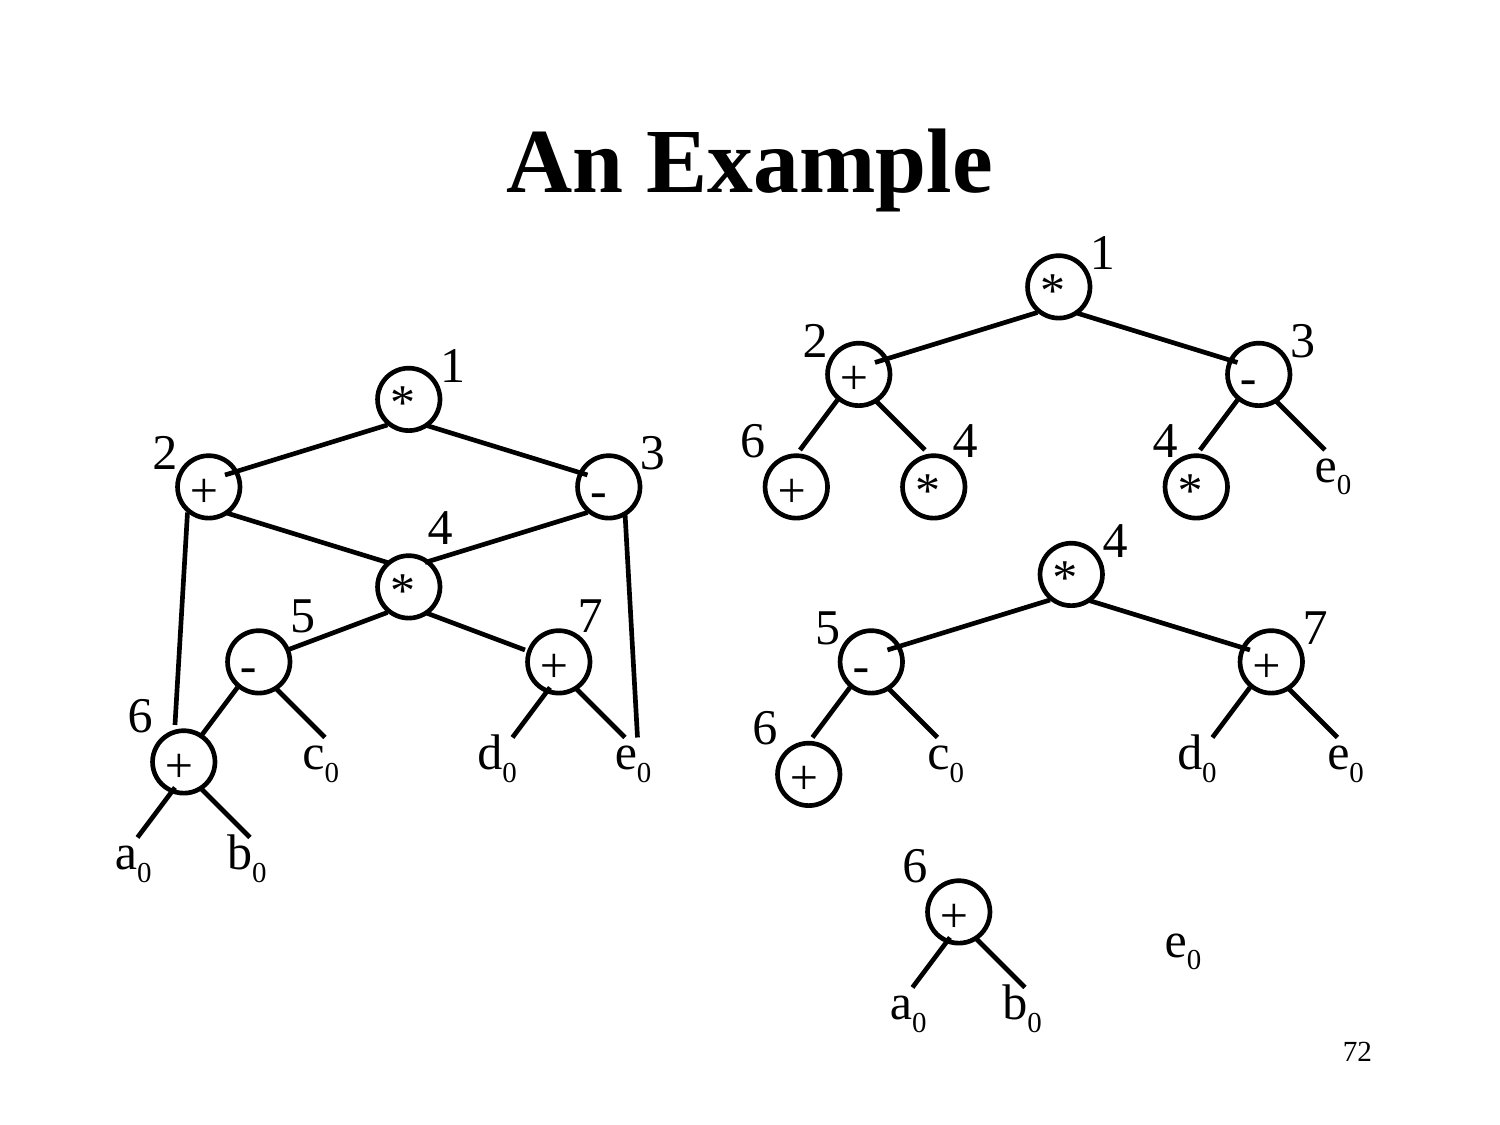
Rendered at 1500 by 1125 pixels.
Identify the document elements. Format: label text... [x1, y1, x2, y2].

text_box b0 [987, 962, 1075, 1046]
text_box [374, 362, 440, 438]
text_box e0 [1312, 712, 1400, 796]
text_box 7 [562, 574, 618, 624]
text_box 7 [1287, 587, 1343, 663]
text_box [774, 737, 840, 813]
text_box 4 [937, 399, 993, 475]
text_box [1024, 249, 1091, 325]
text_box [924, 874, 990, 950]
text_box 5 [275, 574, 330, 650]
text_box b0 [212, 812, 300, 896]
text_box 6 [737, 687, 793, 763]
text_box 1 [425, 324, 480, 400]
text_box 4 [1087, 499, 1143, 575]
text_box 4 [412, 487, 468, 563]
text_box 6 [725, 399, 780, 475]
text_box 6 [112, 674, 168, 750]
text_box a0 [99, 812, 169, 896]
text_box e0 [1149, 899, 1238, 983]
text_box 2 [787, 299, 843, 375]
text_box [1162, 449, 1228, 525]
text_box 5 [800, 587, 855, 663]
title An Example [112, 62, 1388, 250]
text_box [899, 449, 965, 525]
text_box d0 [1162, 712, 1250, 796]
text_box 3 [625, 412, 680, 488]
text_box e0 [1299, 424, 1388, 508]
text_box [1224, 337, 1290, 413]
text_box 6 [887, 824, 943, 900]
slide_number 72 [1074, 1025, 1388, 1100]
text_box 4 [1137, 399, 1193, 475]
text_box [462, 624, 688, 788]
text_box c0 [287, 712, 357, 796]
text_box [762, 449, 828, 525]
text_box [574, 449, 641, 525]
text_box 1 [1075, 212, 1130, 288]
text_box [837, 624, 903, 700]
text_box c0 [912, 712, 1000, 796]
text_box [174, 449, 240, 525]
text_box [1237, 624, 1303, 700]
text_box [224, 624, 290, 700]
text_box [149, 724, 215, 800]
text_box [374, 549, 440, 625]
text_box 3 [1275, 299, 1330, 375]
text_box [824, 337, 890, 413]
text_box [1037, 537, 1103, 613]
text_box 2 [137, 412, 193, 488]
text_box a0 [875, 962, 944, 1046]
